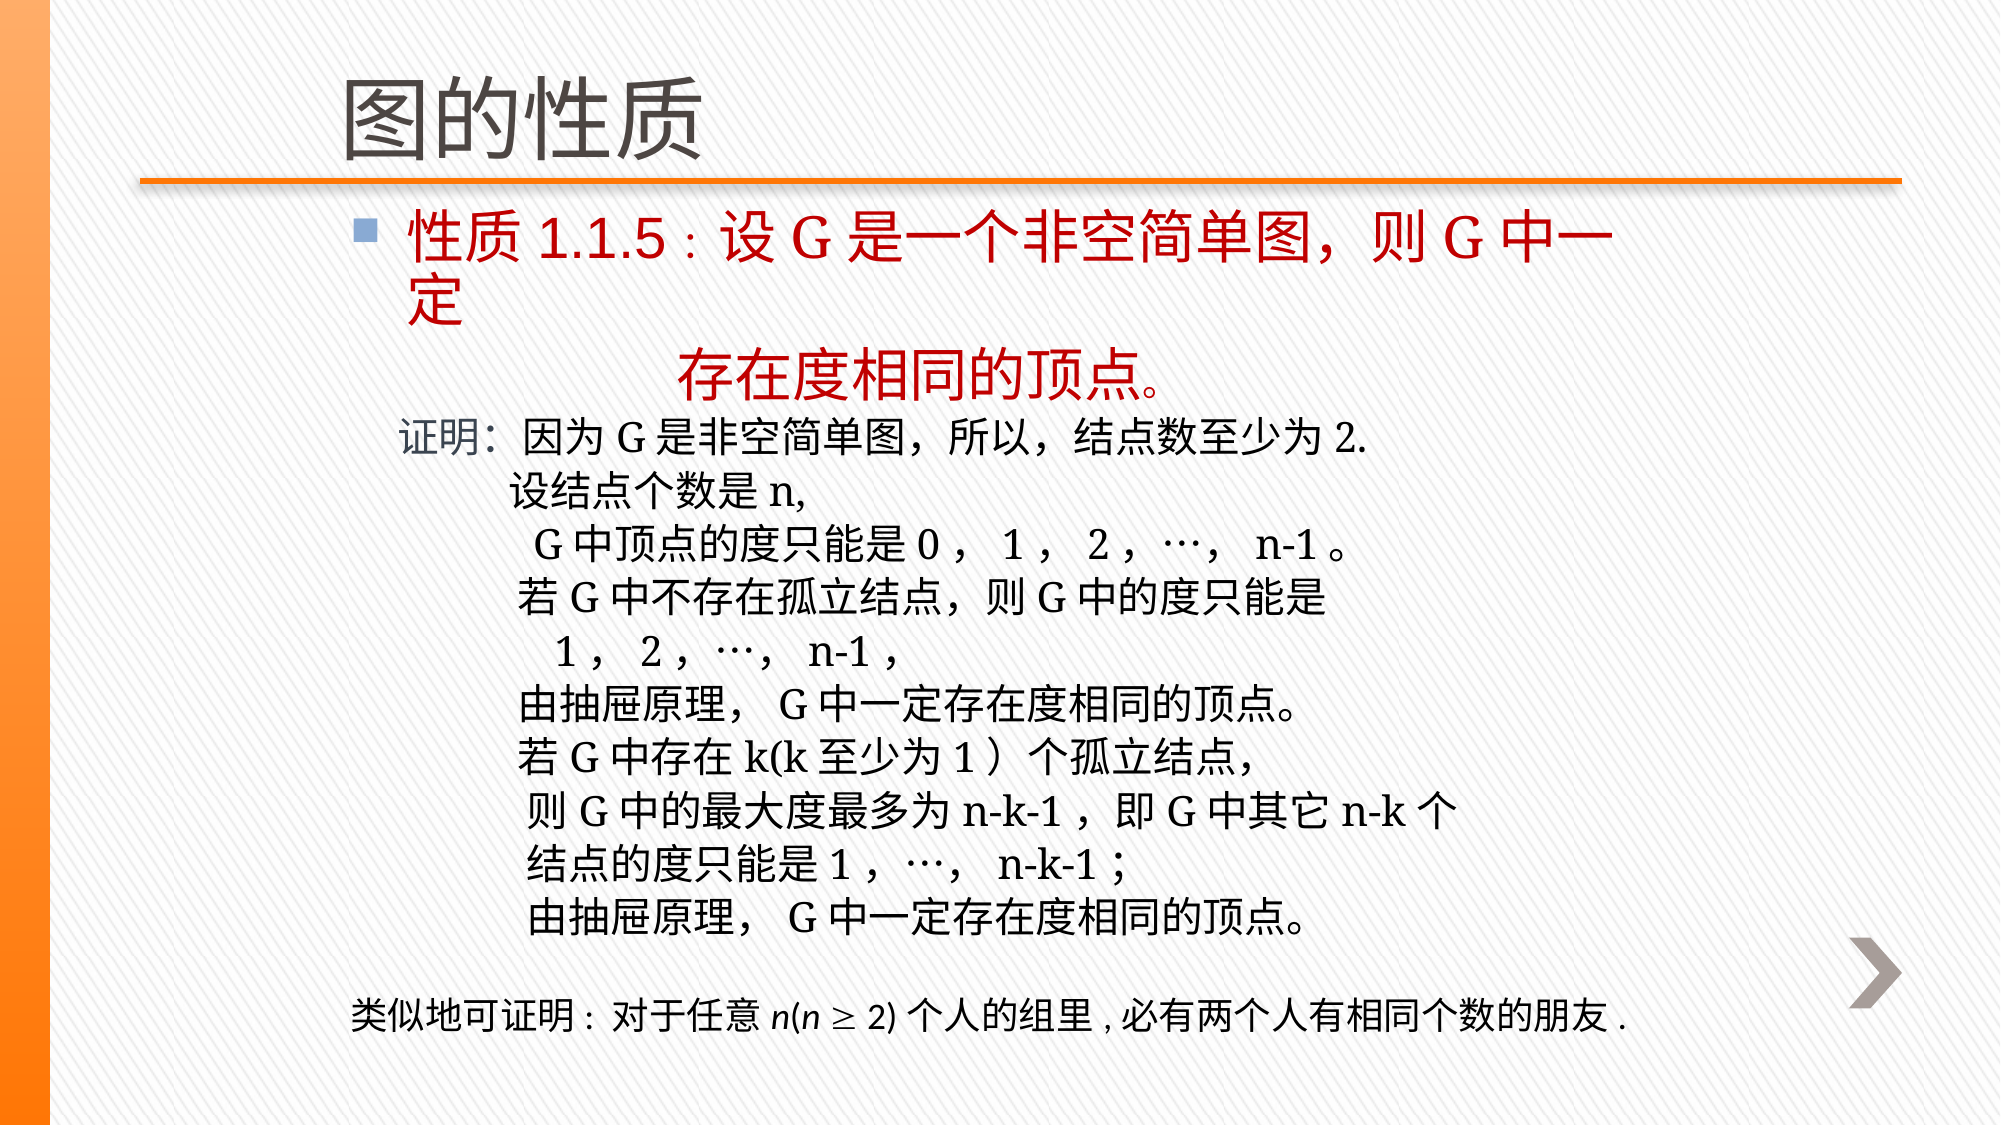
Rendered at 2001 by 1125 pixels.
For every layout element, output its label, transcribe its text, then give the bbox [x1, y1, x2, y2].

text_box 图的性质 [324, 54, 1675, 173]
title 几种特殊的图 [0, 281, 50, 285]
text_box 性质1.1.5：设G是一个非空简单图，则G中一定 存在度相同的顶点。 证明：因为G是非空简单图，所以，结点数至少为2. 设结点个数是n, G中顶点的度只能是0，1，2，…，n-1。 若G中不存在孤立结点，则G中的度只能是 1，2，…，n-1， 由抽屉原理，G中一定存在度相同的顶点。 若G中存在k(k至少为1）个孤立结点， 则G中的最大度最多为n-k-1，即G中其它n-k个 结点的度只能是1，…，n-k-1； 由抽屉原理，G中一定存在度相同的顶点。 类似地可证明: 对于任意n(n  2)个人的组里,必有两个人有相同个数的朋友. [335, 200, 1635, 1055]
